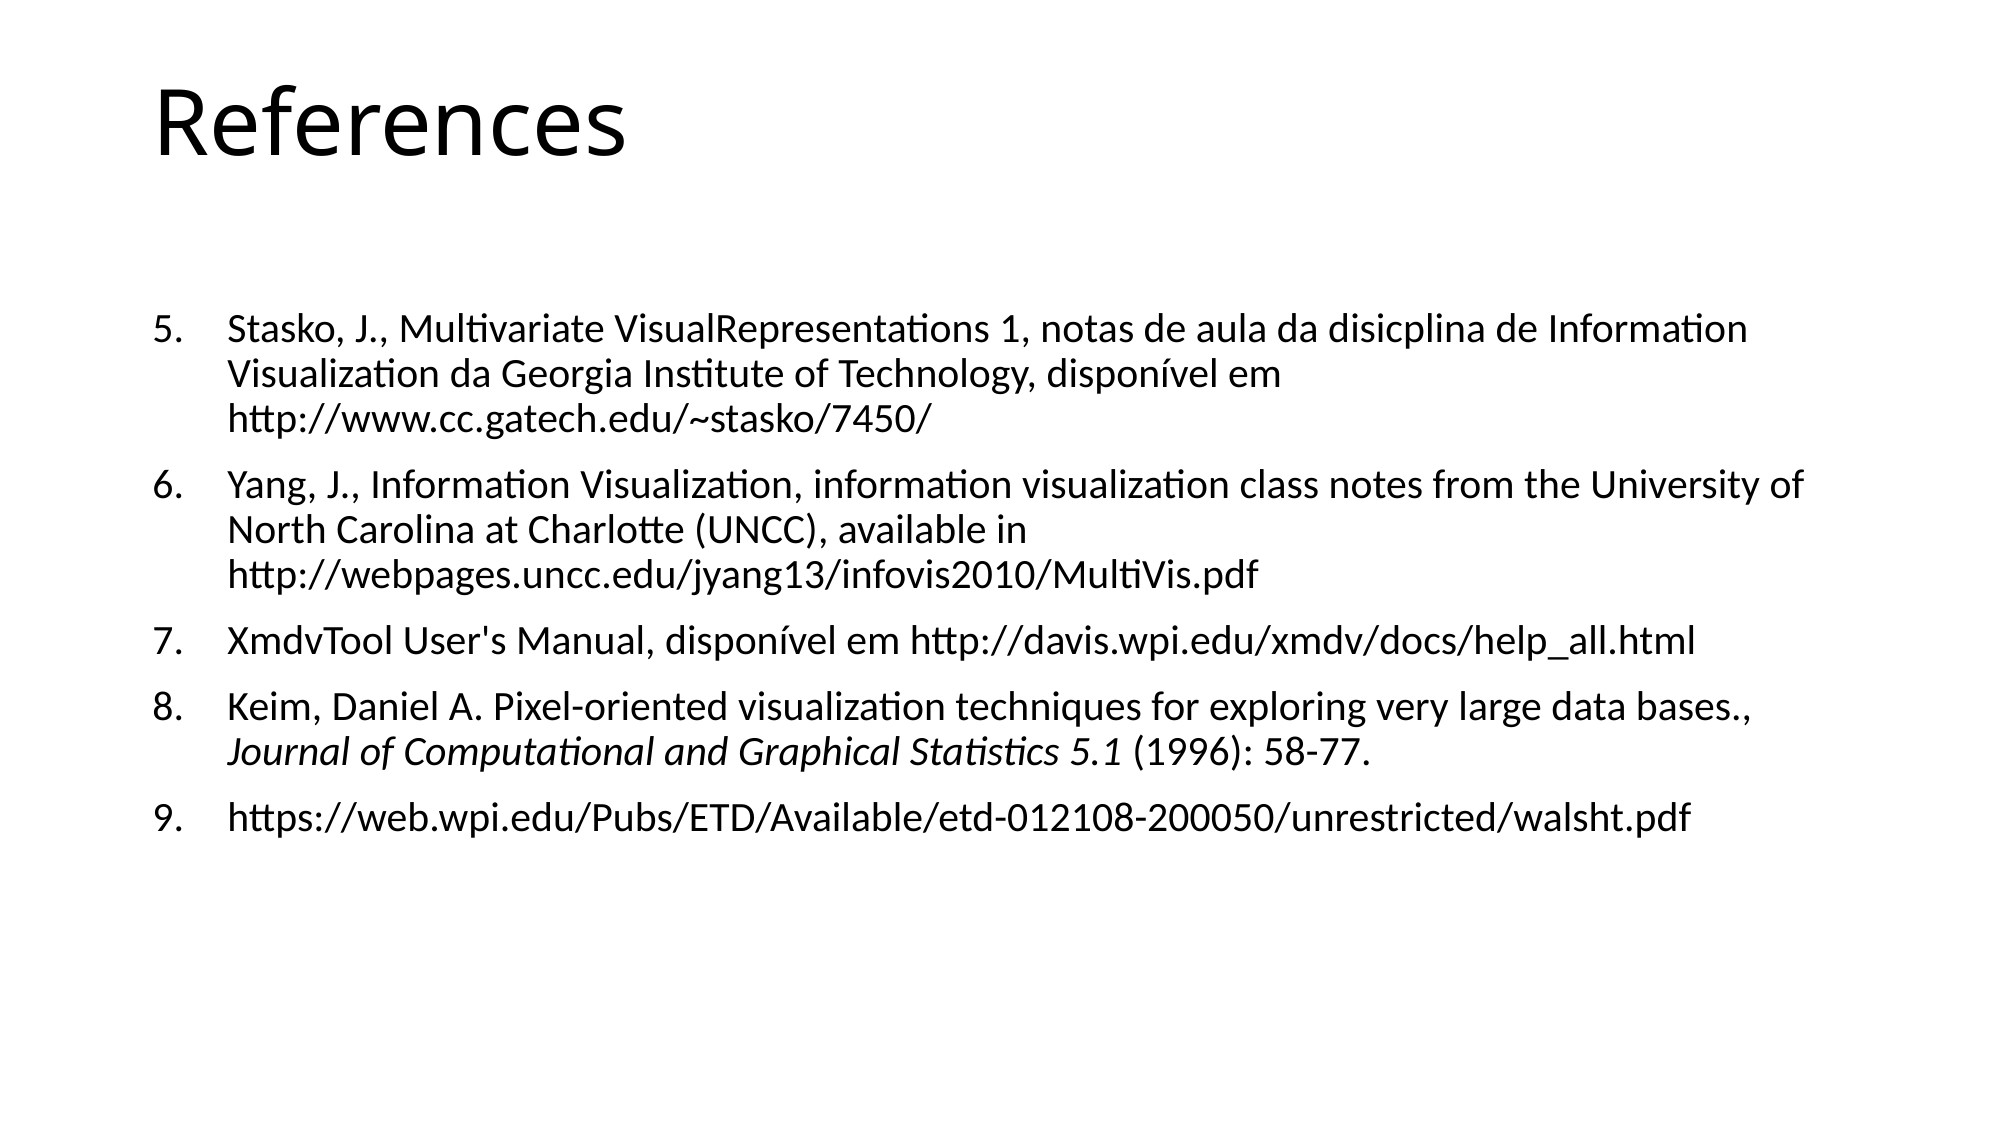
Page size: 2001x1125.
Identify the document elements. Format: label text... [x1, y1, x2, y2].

title References [137, 59, 1863, 278]
list Stasko, J., Multivariate VisualRepresentations 1, notas de aula da disicplina de Information Visualization da Georgia Institute of Technology, disponível em http://www.cc.gatech.edu/~stasko/7450/ Yang, J., Information Visualization, information visualization class notes from the University of North Carolina at Charlotte (UNCC), available in http://webpages.uncc.edu/jyang13/infovis2010/MultiVis.pdf XmdvTool User's Manual, disponível em http://davis.wpi.edu/xmdv/docs/help_all.html Keim, Daniel A. Pixel-oriented visualization techniques for exploring very large data bases., Journal of Computational and Graphical Statistics 5.1 (1996): 58-77. https://web.wpi.edu/Pubs/ETD/Available/etd-012108-200050/unrestricted/walsht.pdf [137, 299, 1863, 1014]
